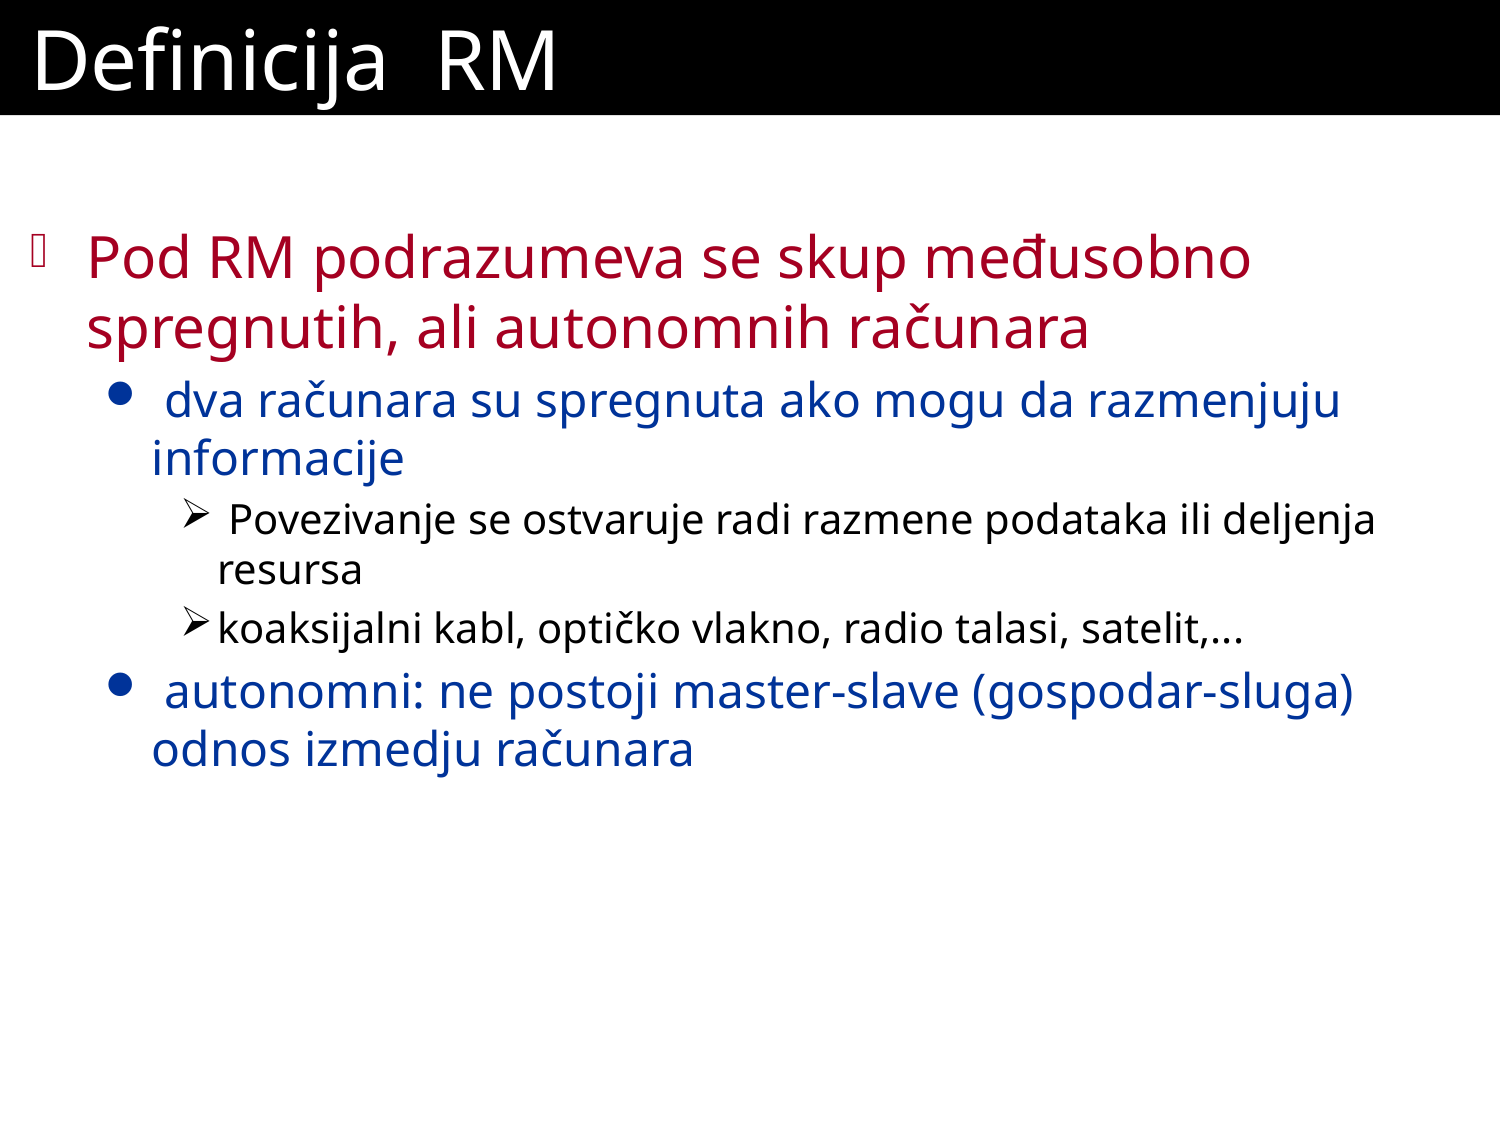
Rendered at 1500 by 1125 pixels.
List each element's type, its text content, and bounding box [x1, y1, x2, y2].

list Pod RM podrazumeva se skup međusobno spregnutih, ali autonomnih računara dva računara su spregnuta ako mogu da razmenjuju informacije Povezivanje se ostvaruje radi razmene podataka ili deljenja resursa koaksijalni kabl, optičko vlakno, radio talasi, satelit,... autonomni: ne postoji master-slave (gospodar-sluga) odnos izmedju računara [0, 115, 1500, 1125]
title Definicija RM [0, 0, 1500, 115]
